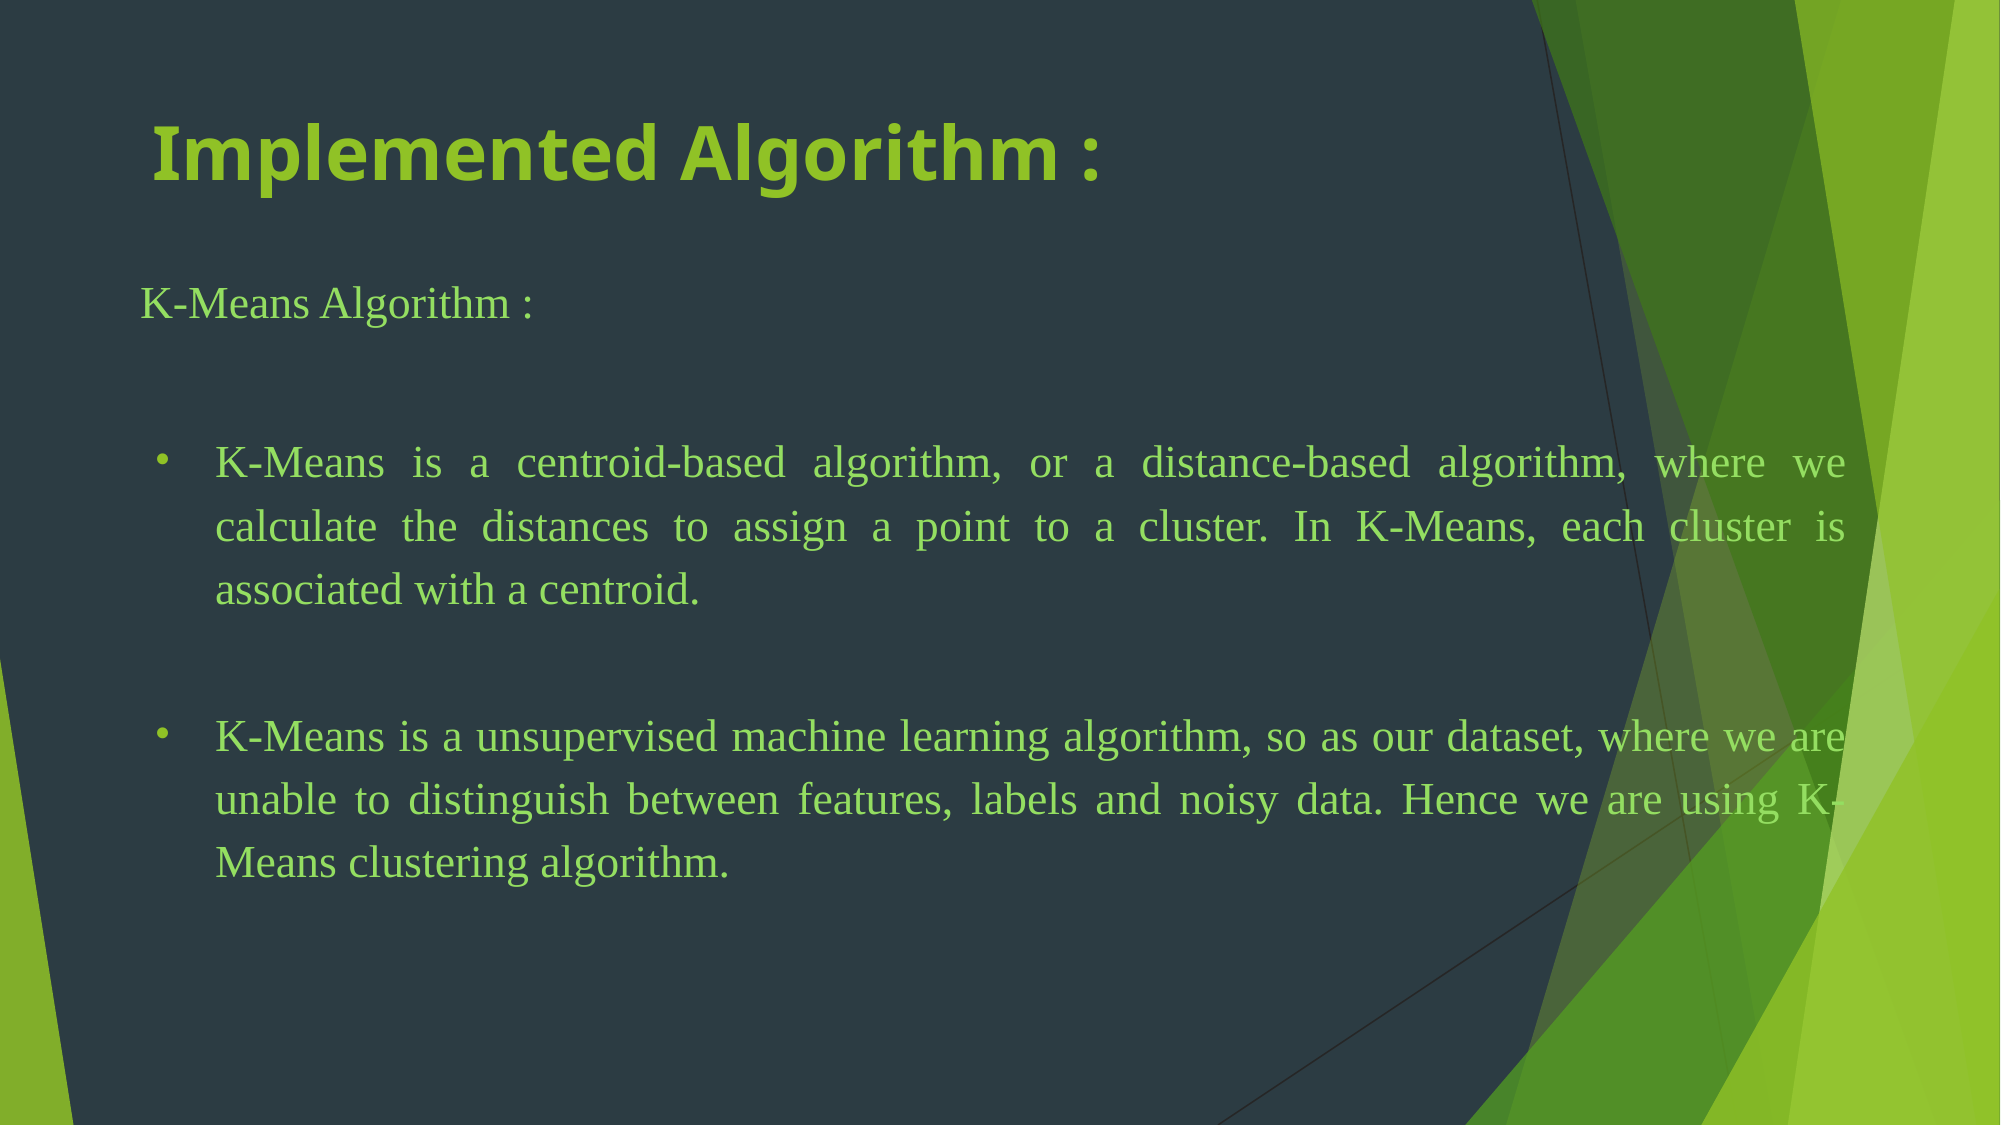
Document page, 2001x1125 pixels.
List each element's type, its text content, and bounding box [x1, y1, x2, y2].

title Implemented Algorithm : [137, 47, 1863, 264]
list K-Means Algorithm : K-Means is a centroid-based algorithm, or a distance-based algorithm, where we calculate the distances to assign a point to a cluster. In K-Means, each cluster is associated with a centroid. K-Means is a unsupervised machine learning algorithm, so as our dataset, where we are unable to distinguish between features, labels and noisy data. Hence we are using K-Means clustering algorithm. [125, 264, 1863, 901]
